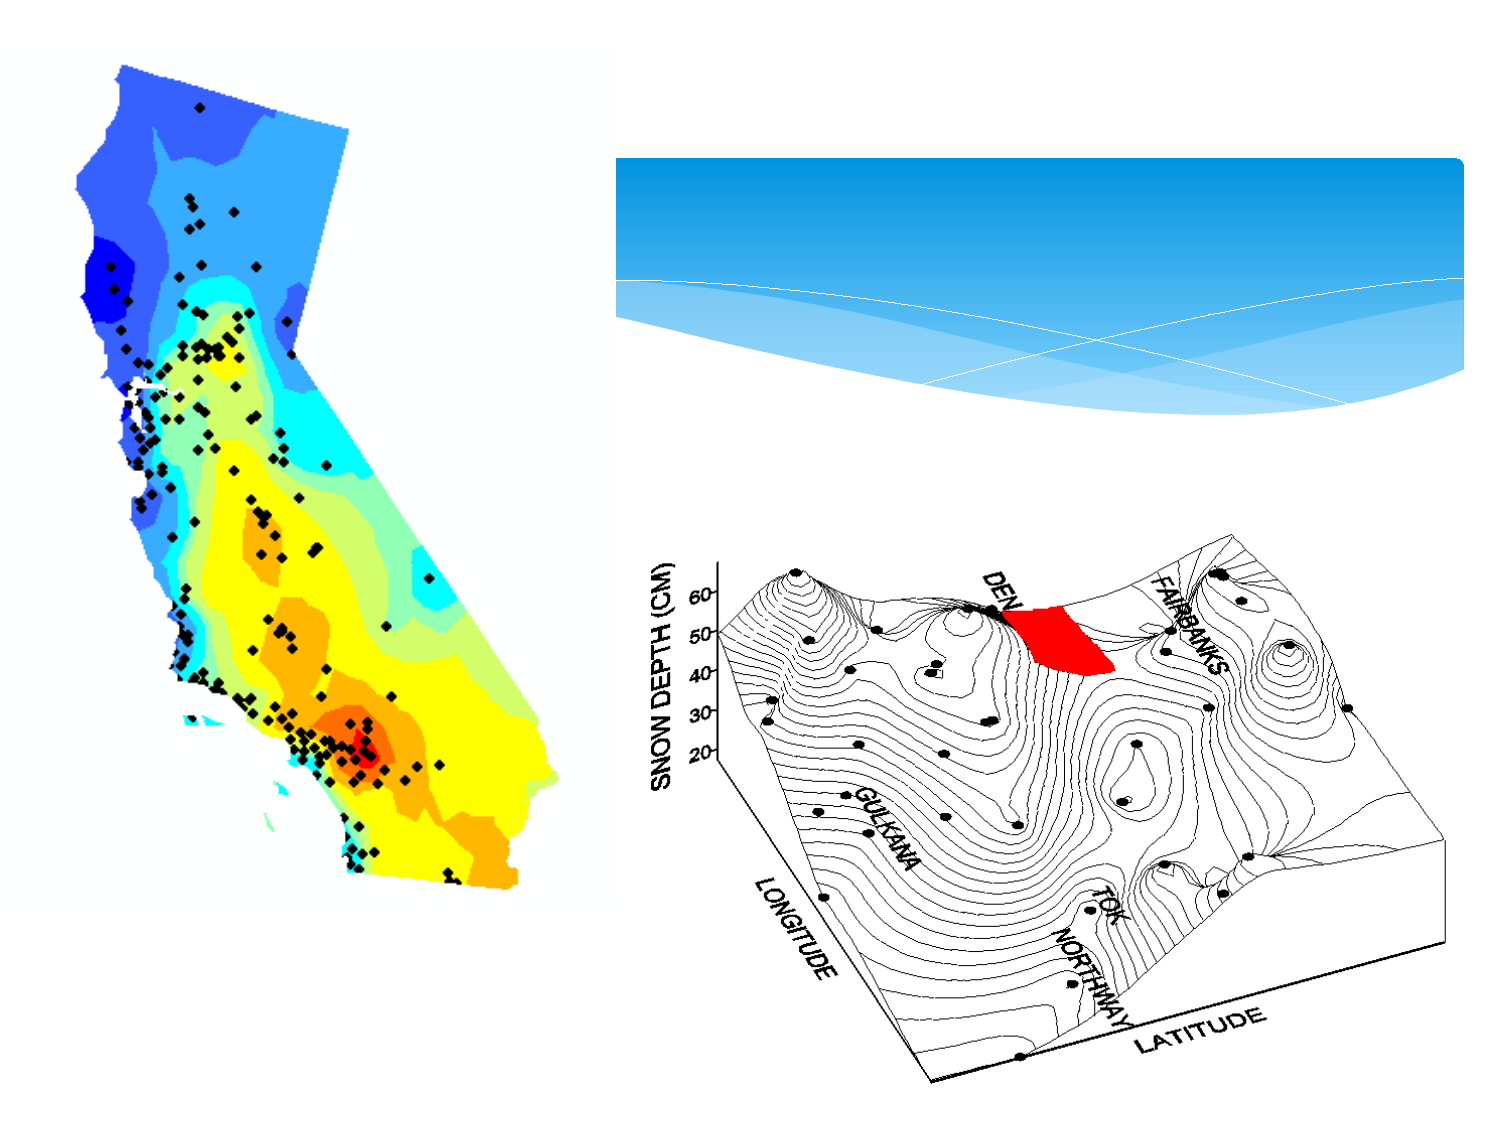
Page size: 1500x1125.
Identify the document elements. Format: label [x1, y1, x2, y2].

text_box [645, 512, 1482, 1093]
text_box [0, 38, 617, 917]
